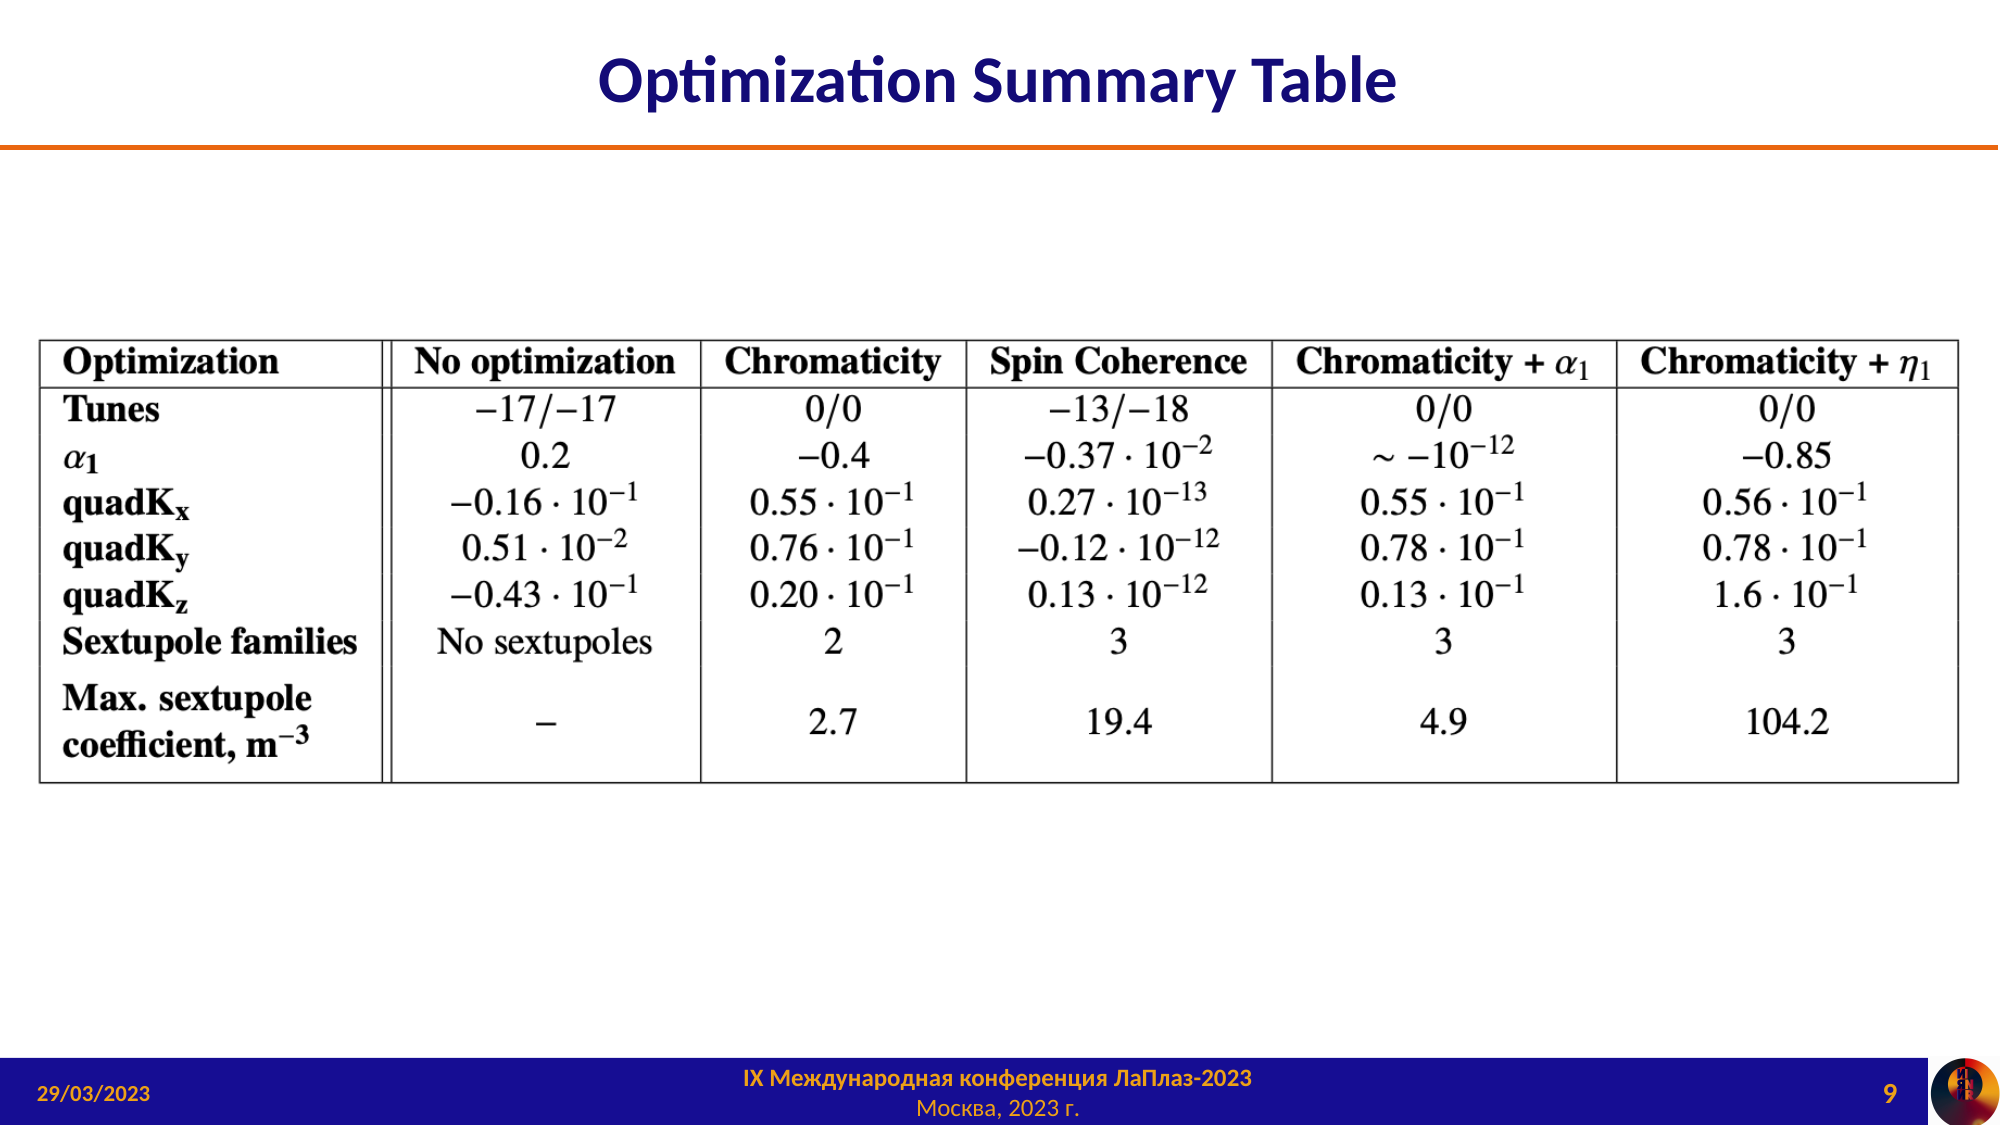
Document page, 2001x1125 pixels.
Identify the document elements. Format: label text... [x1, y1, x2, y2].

picture [31, 330, 1969, 795]
picture [1927, 1056, 2000, 1125]
text_box Optimization Summary Table [0, 11, 1998, 124]
text_box IX Международная конференция ЛаПлаз-2023 Москва, 2023 г. [0, 1054, 1999, 1125]
